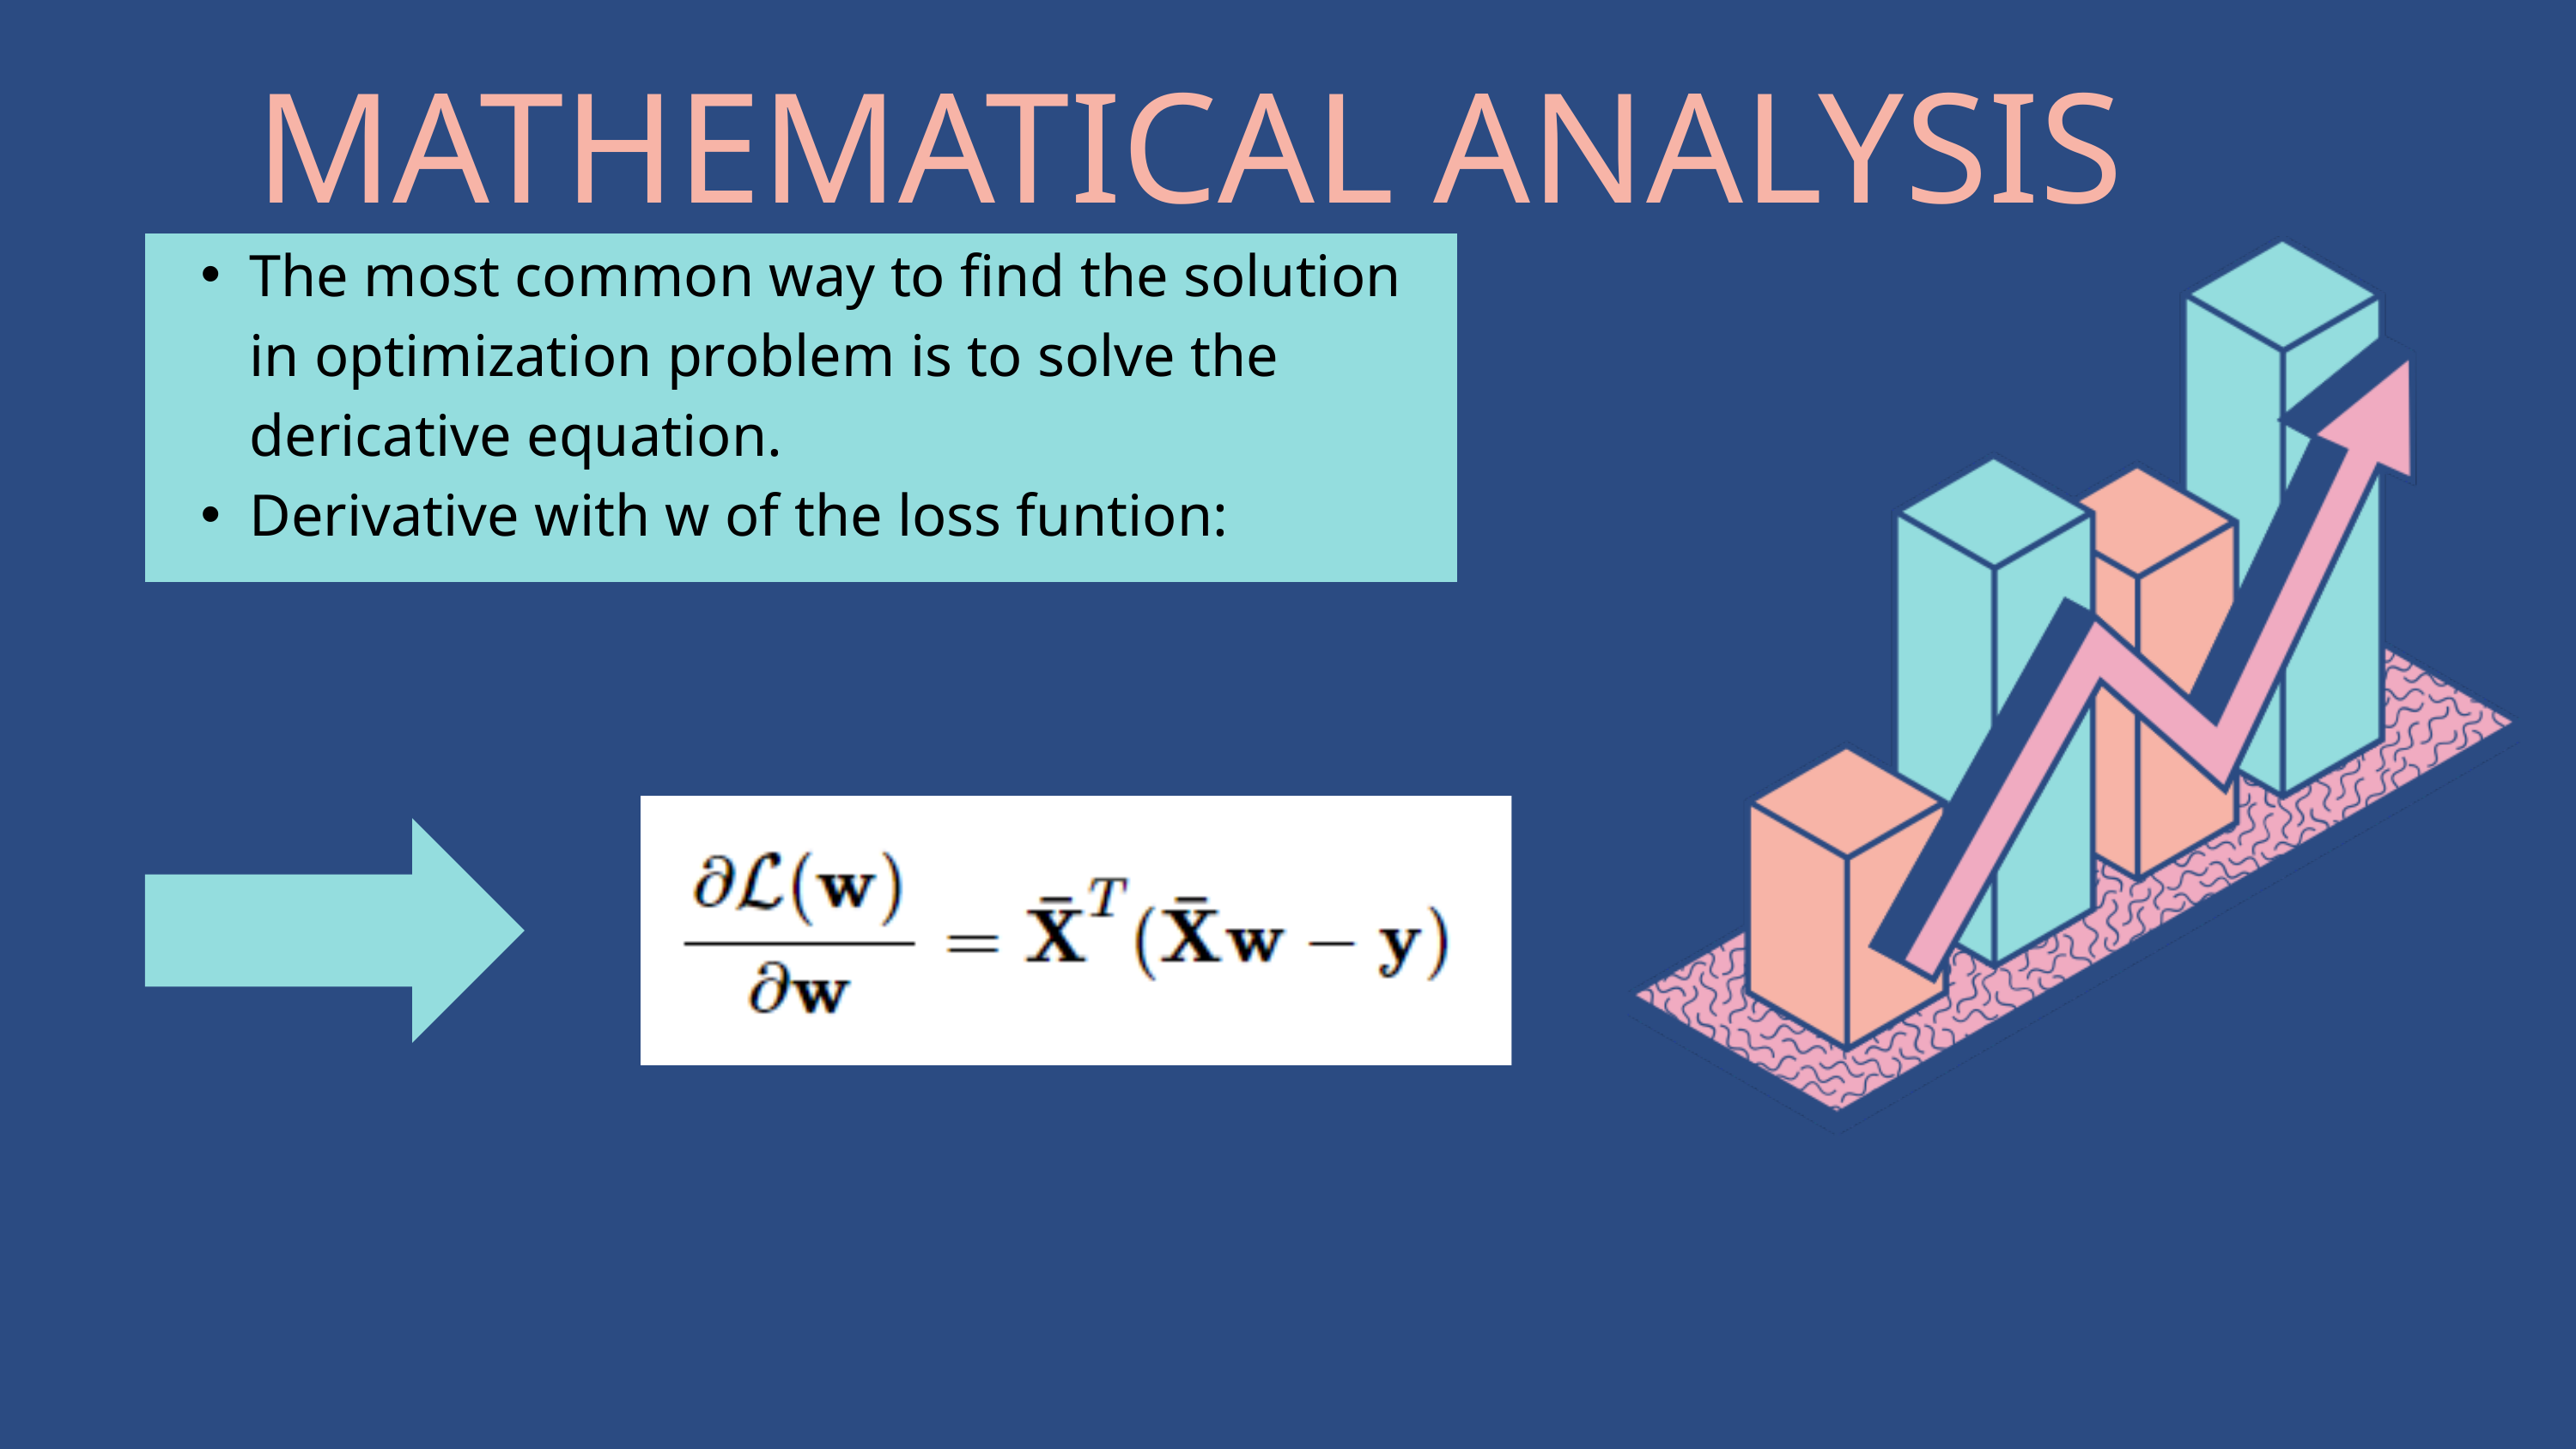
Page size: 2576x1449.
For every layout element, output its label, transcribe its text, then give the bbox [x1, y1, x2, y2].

text_box MATHEMATICAL ANALYSIS [254, 51, 2542, 233]
text_box [641, 796, 1512, 1065]
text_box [144, 233, 1458, 583]
text_box [1627, 236, 2521, 1136]
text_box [144, 817, 526, 1044]
